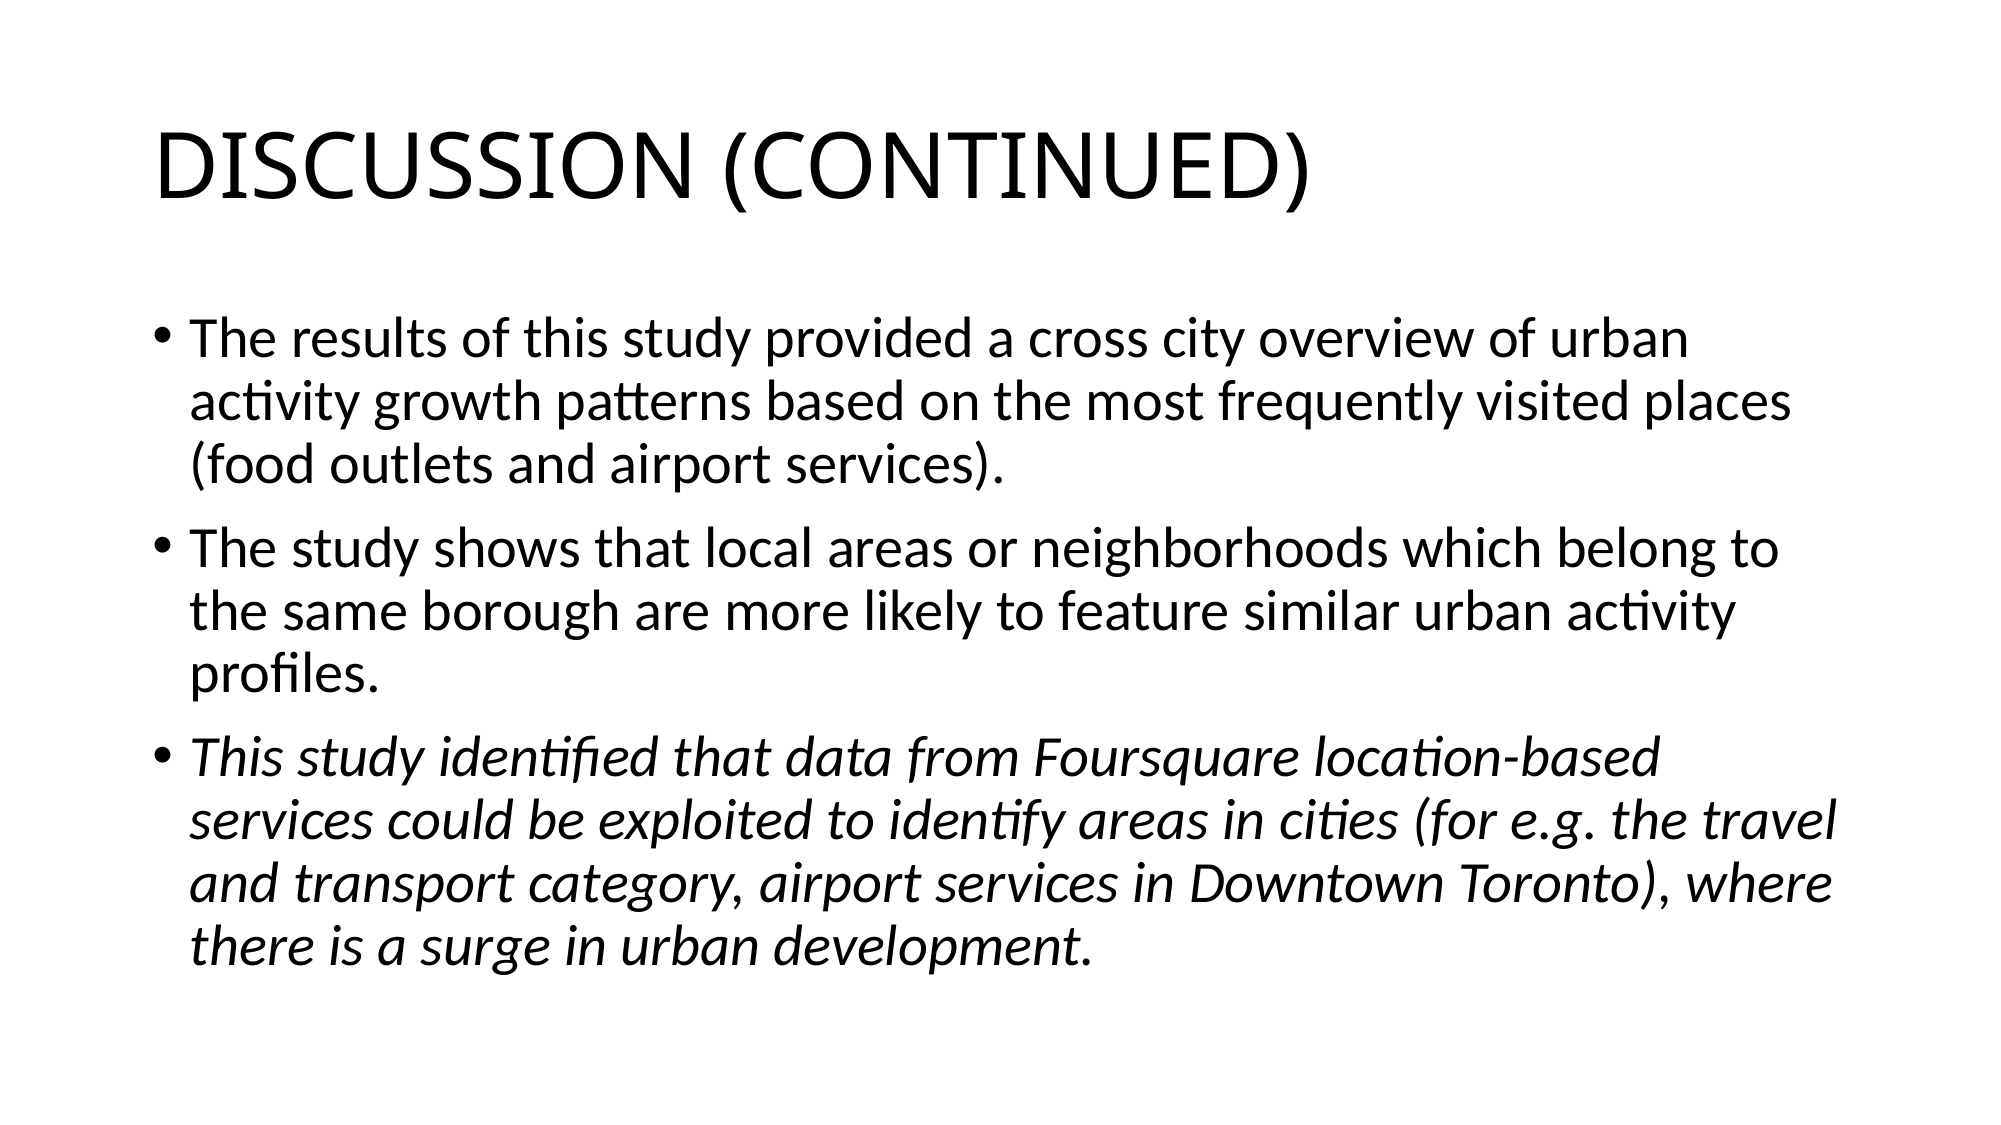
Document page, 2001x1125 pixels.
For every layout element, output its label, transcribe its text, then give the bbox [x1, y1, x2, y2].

list The results of this study provided a cross city overview of urban activity growth patterns based on the most frequently visited places (food outlets and airport services). The study shows that local areas or neighborhoods which belong to the same borough are more likely to feature similar urban activity profiles. This study identified that data from Foursquare location-based services could be exploited to identify areas in cities (for e.g. the travel and transport category, airport services in Downtown Toronto), where there is a surge in urban development. [137, 299, 1863, 1014]
title DISCUSSION (CONTINUED) [137, 59, 1863, 278]
